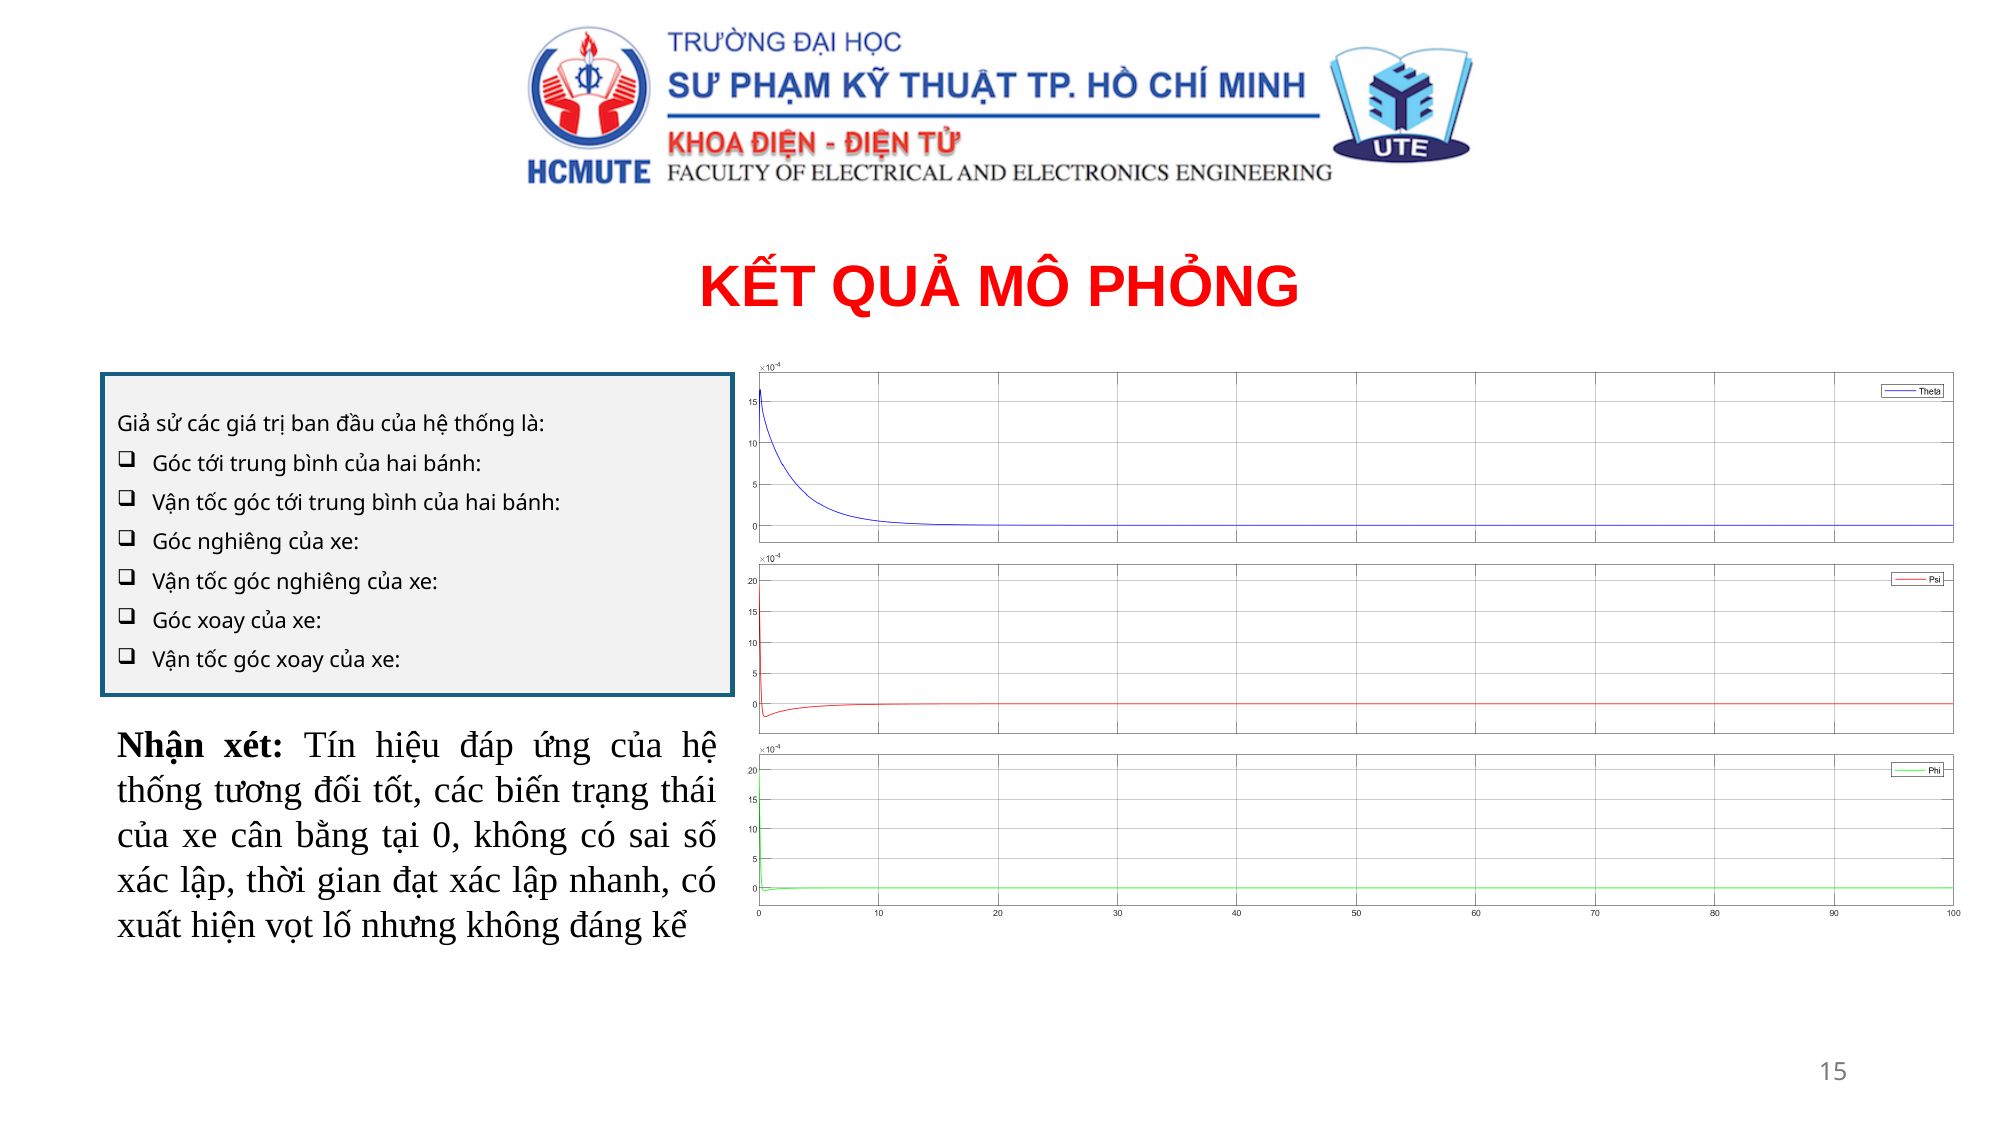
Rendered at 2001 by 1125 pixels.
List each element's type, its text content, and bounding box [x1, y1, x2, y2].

picture [747, 359, 1965, 934]
slide_number 15 [1412, 1042, 1863, 1103]
text_box Nhận xét: Tín hiệu đáp ứng của hệ thống tương đối tốt, các biến trạng thái của xe cân bằng tại 0, không có sai số xác lập, thời gian đạt xác lập nhanh, có xuất hiện vọt lố nhưng không đáng kể [102, 712, 733, 953]
text_box KẾT QUẢ MÔ PHỎNG [684, 240, 1316, 326]
picture [525, 22, 1475, 185]
